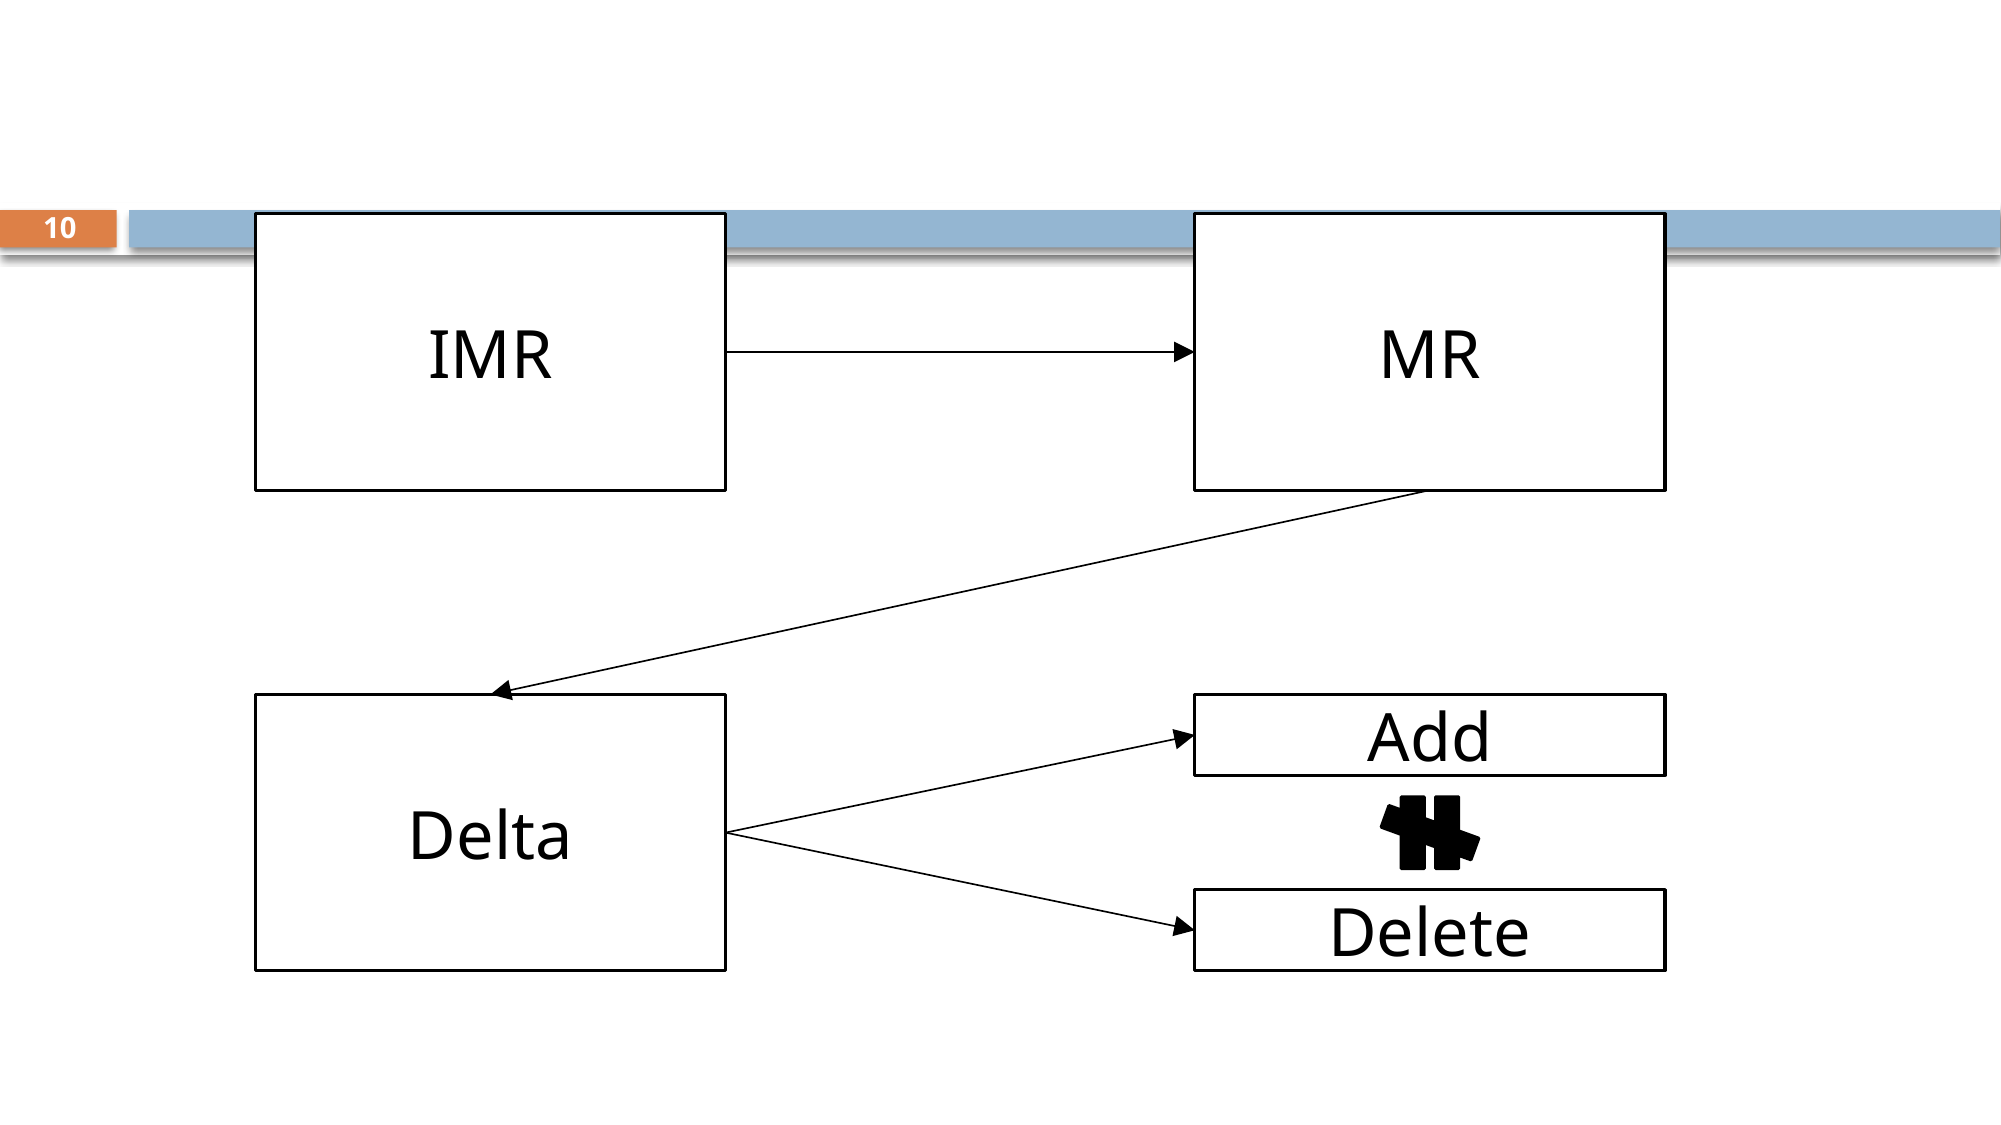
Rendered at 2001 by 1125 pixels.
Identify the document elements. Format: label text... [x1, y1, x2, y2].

text_box Delete [1193, 888, 1667, 972]
text_box MR [1193, 212, 1667, 492]
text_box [725, 832, 1196, 931]
text_box Add [1193, 693, 1667, 777]
text_box [1379, 795, 1481, 871]
slide_number 10 [0, 186, 120, 273]
text_box IMR [254, 212, 727, 492]
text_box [725, 734, 1196, 832]
text_box Delta [254, 693, 727, 972]
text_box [490, 489, 1431, 695]
